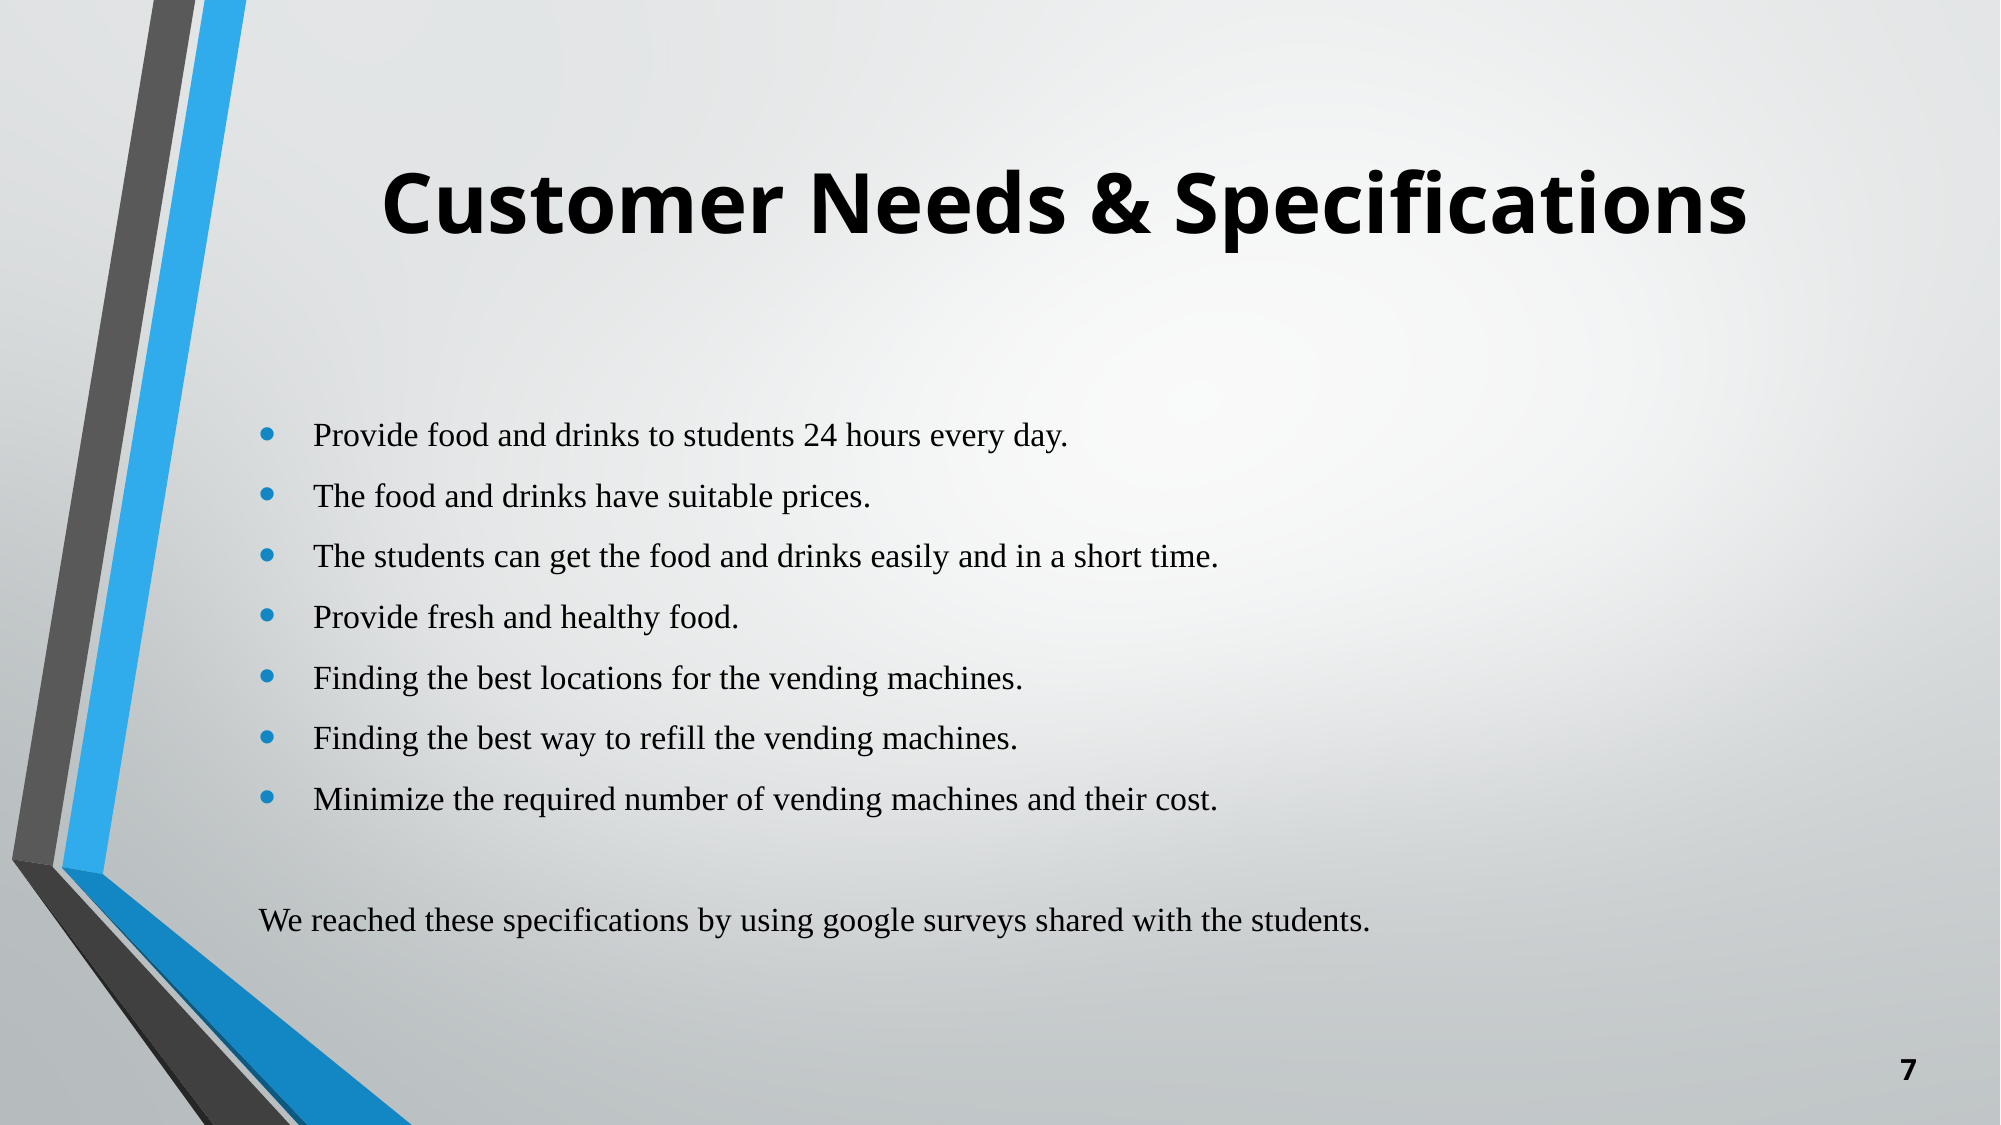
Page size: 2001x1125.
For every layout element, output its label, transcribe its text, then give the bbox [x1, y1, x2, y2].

slide_number 7 [1841, 1041, 1933, 1101]
list Provide food and drinks to students 24 hours every day. The food and drinks have suitable prices. The students can get the food and drinks easily and in a short time. Provide fresh and healthy food. Finding the best locations for the vending machines. Finding the best way to refill the vending machines. Minimize the required number of vending machines and their cost. We reached these specifications by using google surveys shared with the students. [243, 385, 1887, 950]
title Customer Needs & Specifications [243, 83, 1887, 317]
